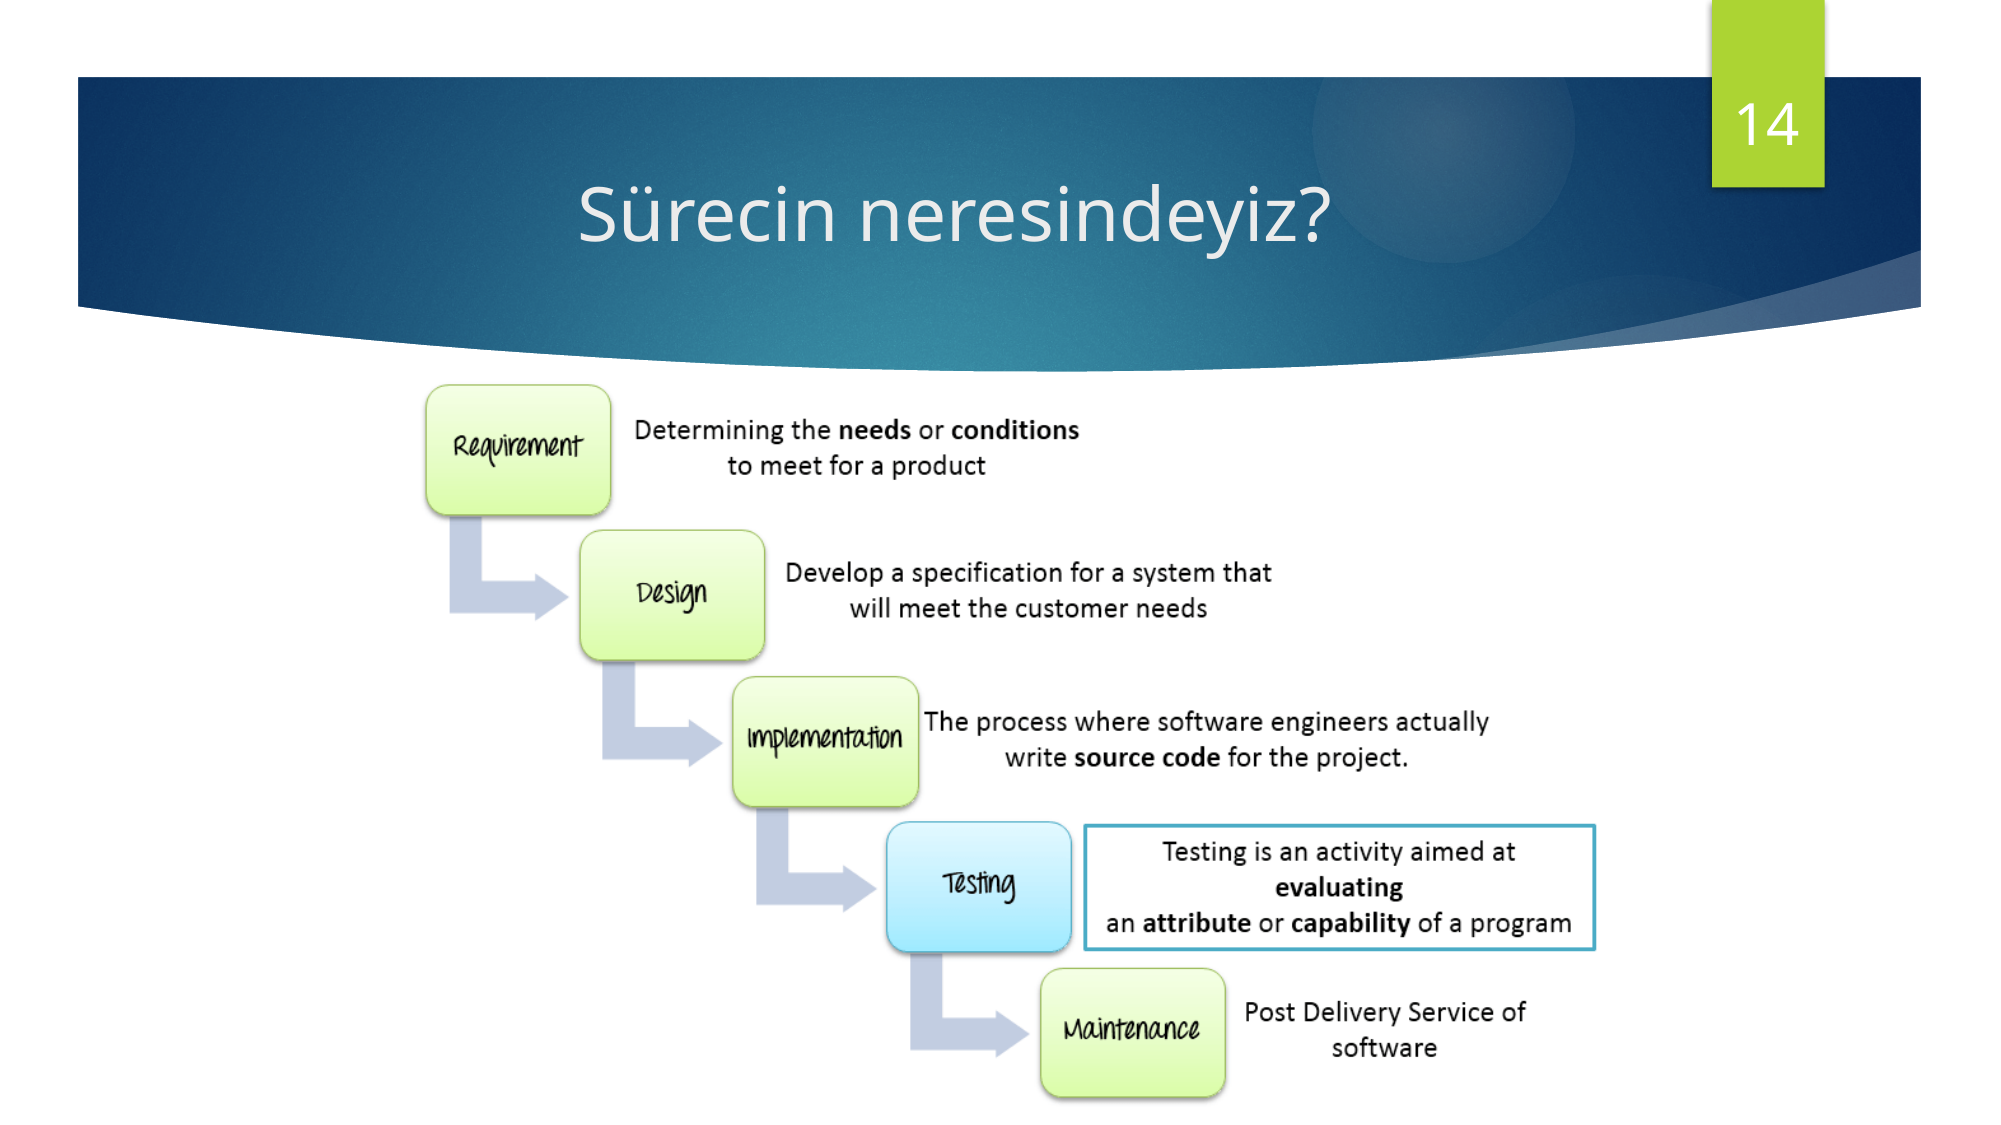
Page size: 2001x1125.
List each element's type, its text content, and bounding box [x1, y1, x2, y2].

slide_number 14 [1698, 48, 1836, 175]
picture [418, 373, 1605, 1108]
title Sürecin neresindeyiz? [562, 153, 2000, 270]
